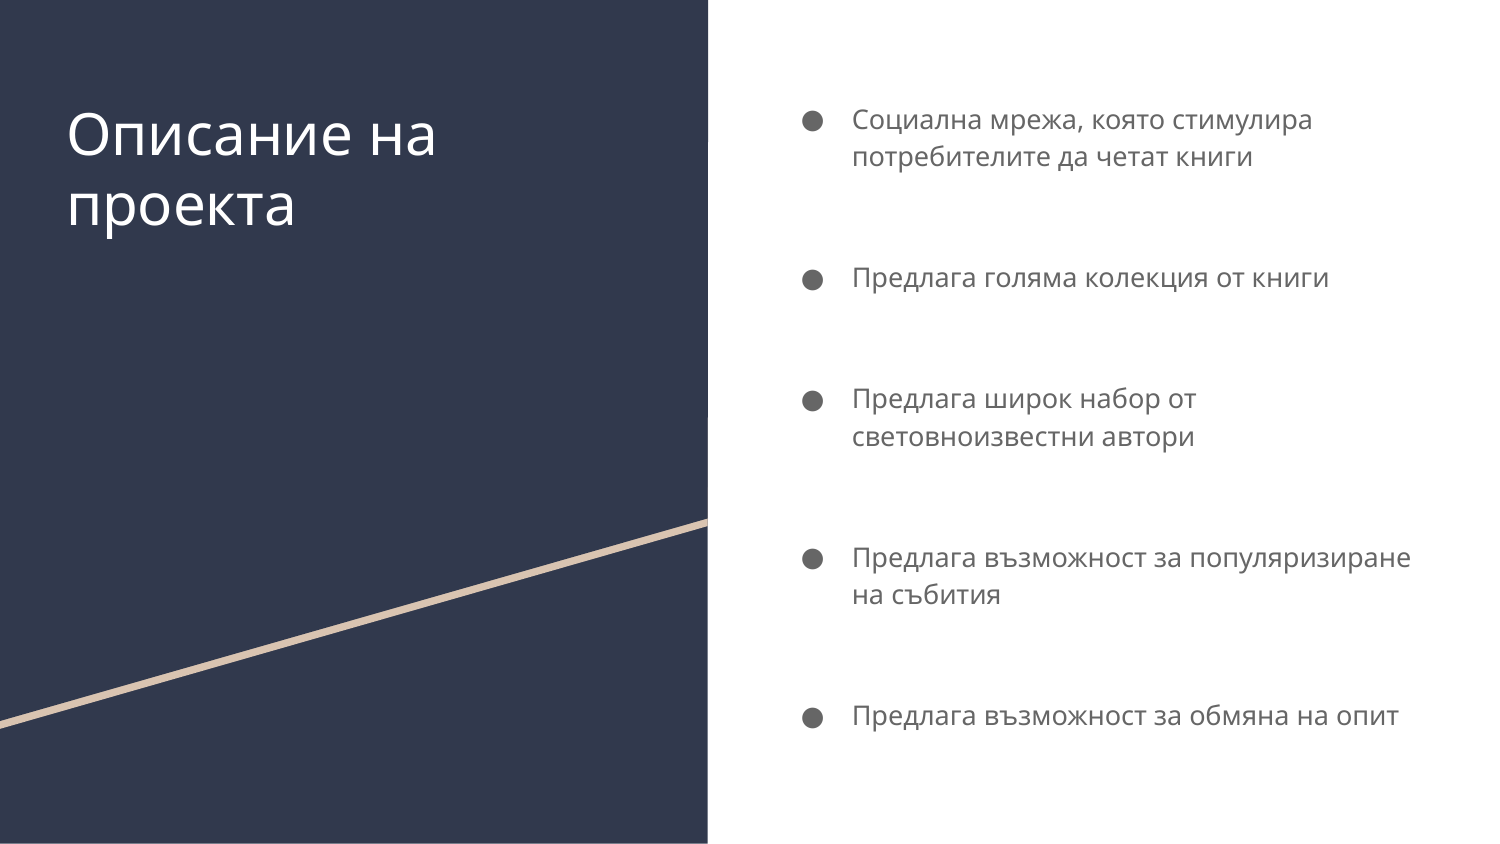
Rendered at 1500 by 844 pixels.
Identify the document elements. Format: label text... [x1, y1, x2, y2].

list Социална мрежа, която стимулира потребителите да четат книги Предлага голяма колекция от книги Предлага широк набор от световноизвестни автори Предлага възможност за популяризиране на събития Предлага възможност за обмяна на опит [761, 82, 1446, 755]
title Описание на проекта [51, 82, 660, 494]
